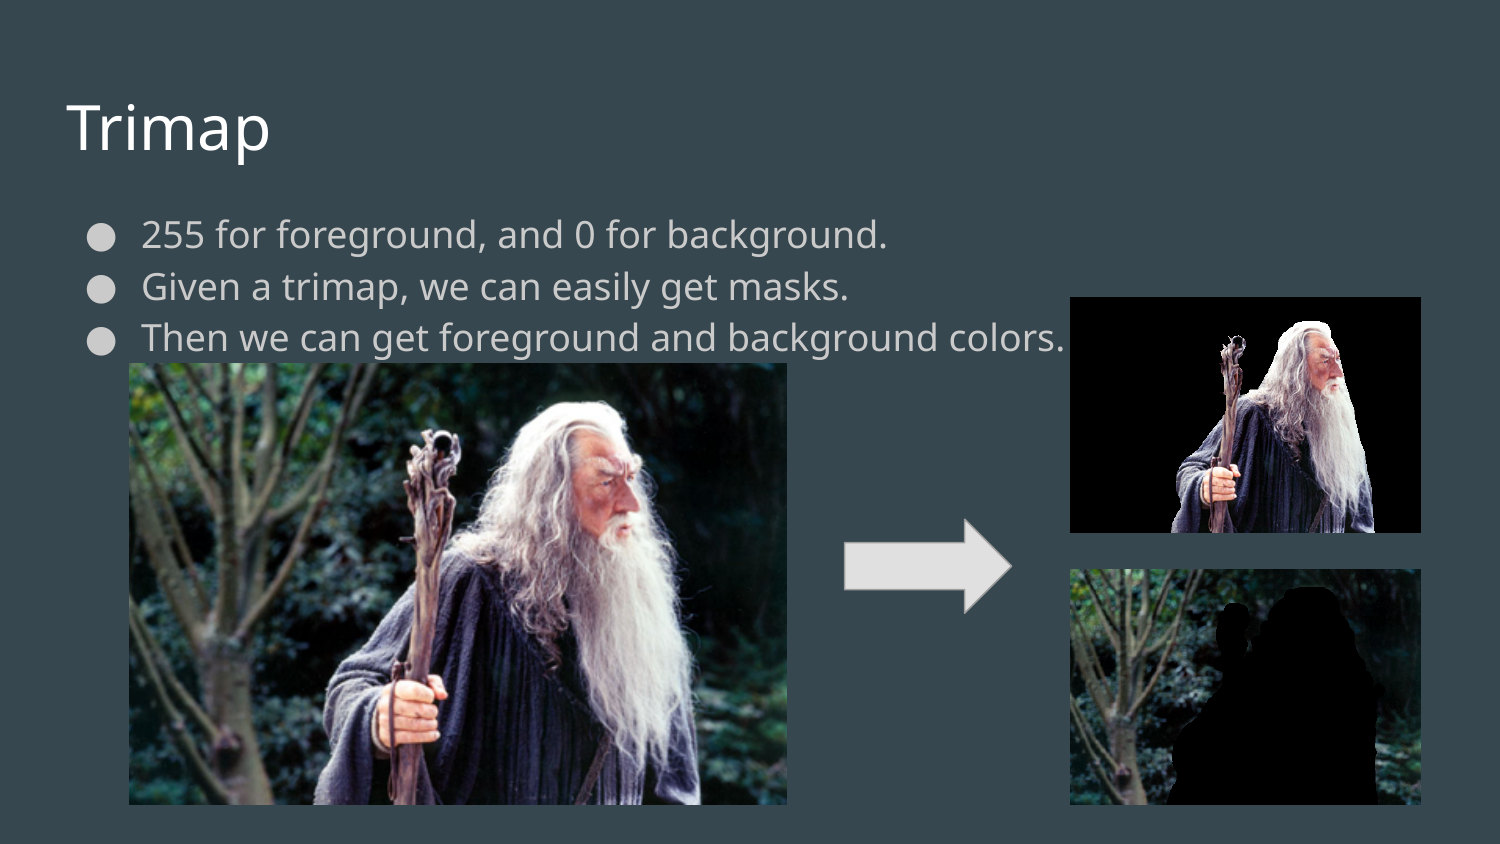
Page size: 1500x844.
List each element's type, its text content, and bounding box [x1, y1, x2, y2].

text_box [844, 519, 1012, 614]
list 255 for foreground, and 0 for background. Given a trimap, we can easily get masks. Then we can get foreground and background colors. [51, 189, 1449, 750]
picture [129, 363, 787, 805]
picture [1069, 297, 1421, 533]
picture [1069, 569, 1421, 805]
title Trimap [51, 72, 1449, 167]
